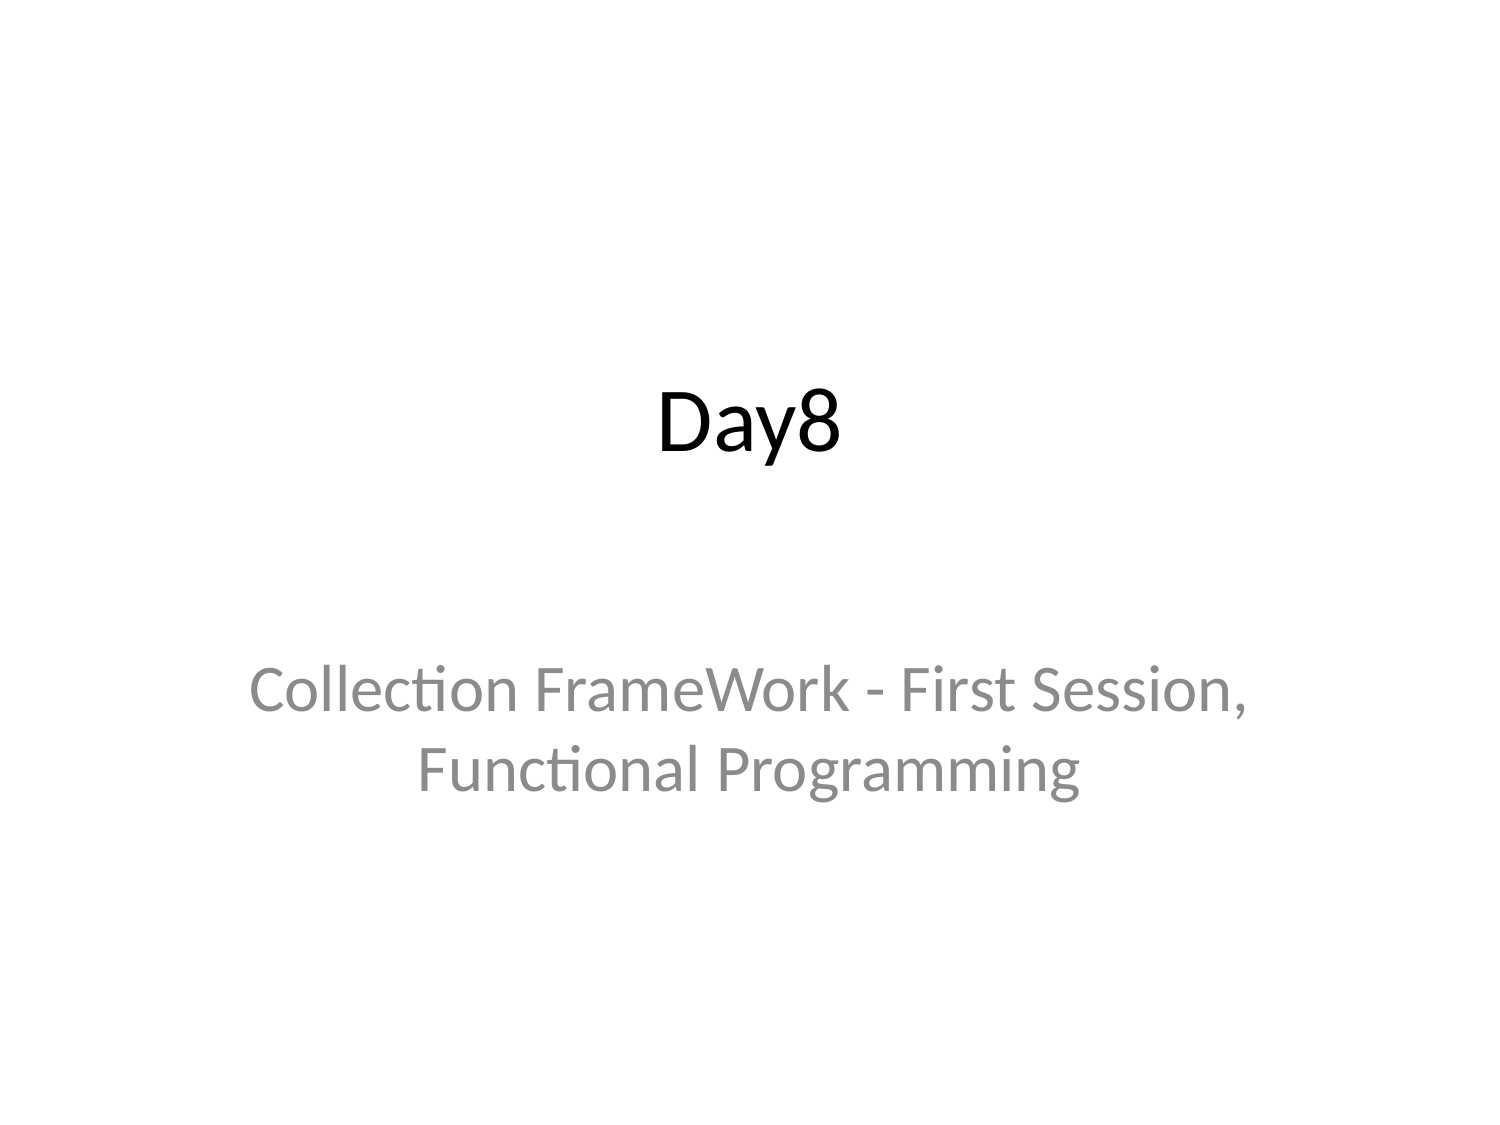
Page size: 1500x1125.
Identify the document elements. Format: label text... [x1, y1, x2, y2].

title Day8 [112, 349, 1388, 591]
subtitle Collection FrameWork - First Session, Functional Programming [225, 637, 1275, 925]
